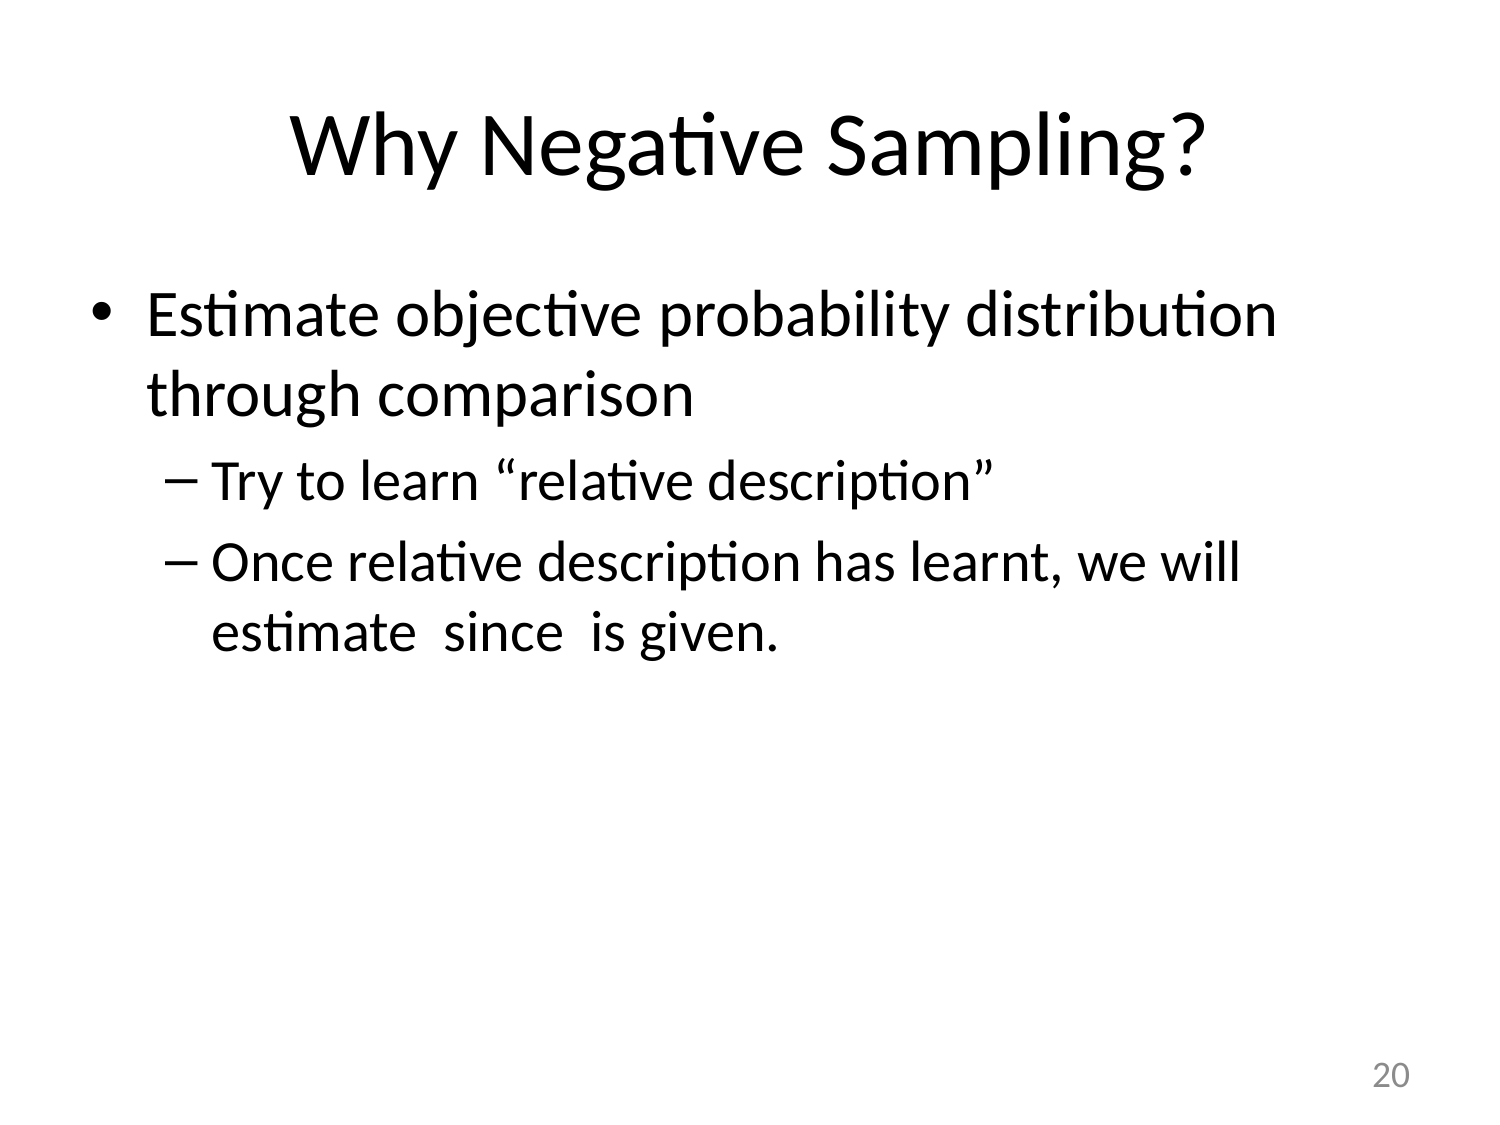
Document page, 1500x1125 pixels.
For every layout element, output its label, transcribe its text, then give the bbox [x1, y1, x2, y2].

title Why Negative Sampling? [75, 45, 1425, 233]
slide_number 20 [1074, 1042, 1425, 1103]
